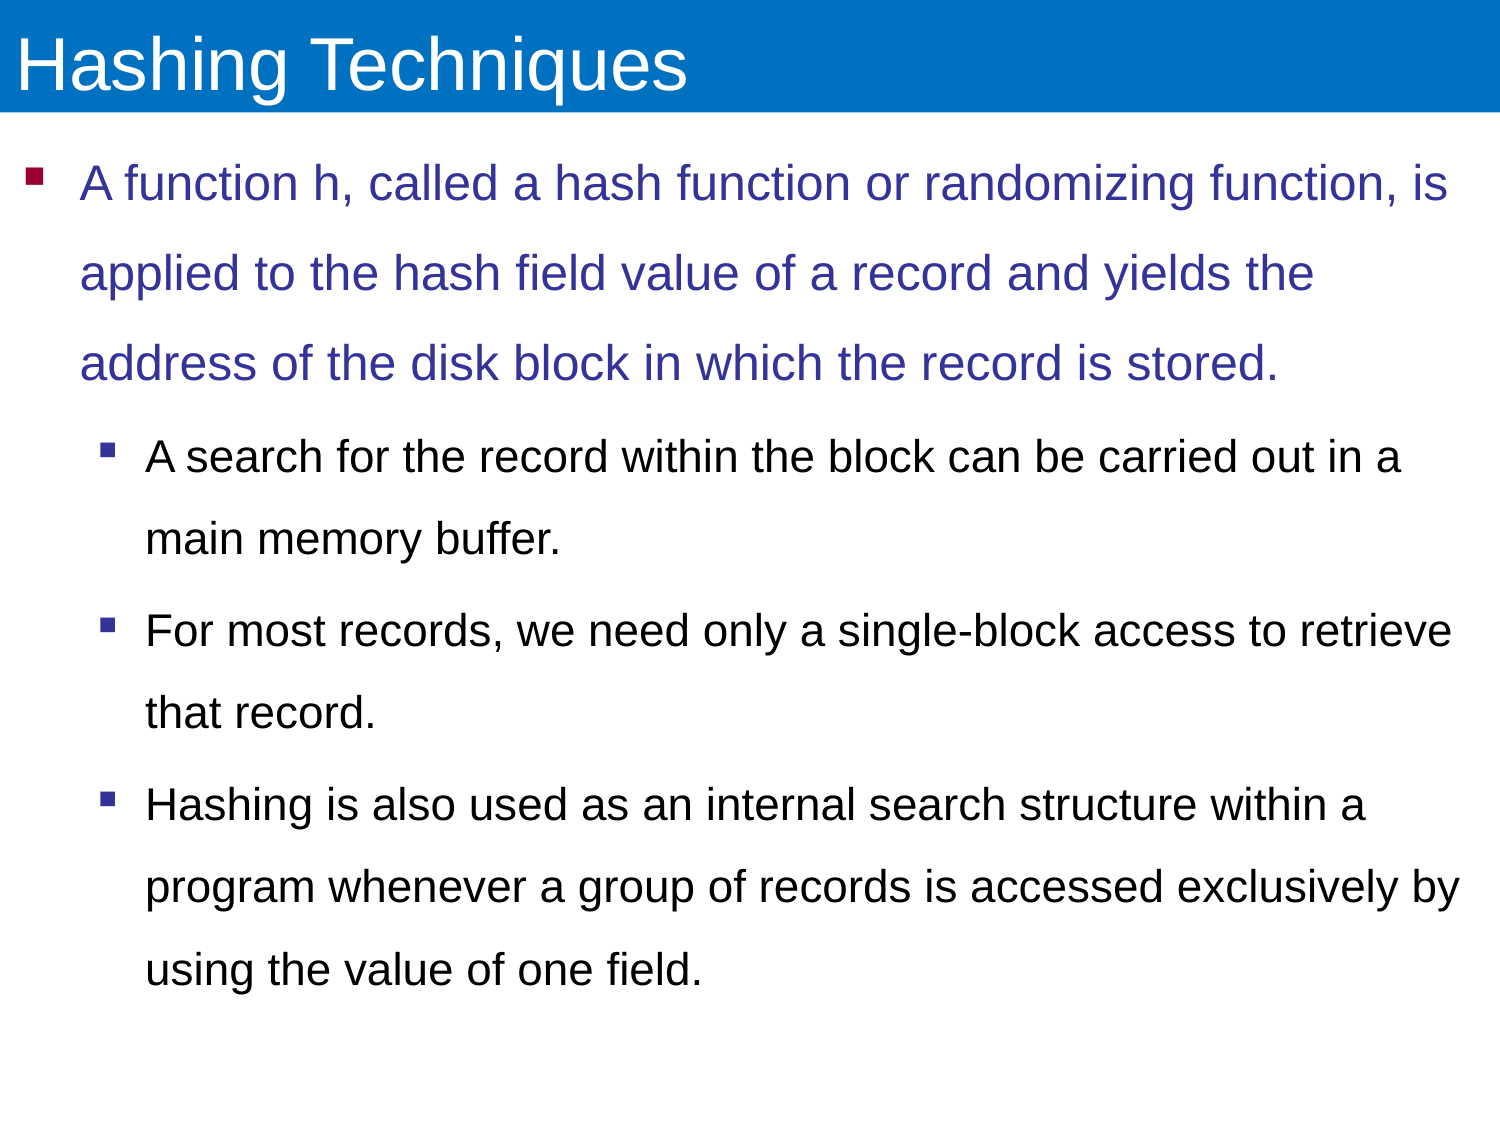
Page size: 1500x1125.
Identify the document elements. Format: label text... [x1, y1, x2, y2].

list A function h, called a hash function or randomizing function, is applied to the hash field value of a record and yields the address of the disk block in which the record is stored. A search for the record within the block can be carried out in a main memory buffer. For most records, we need only a single-block access to retrieve that record. Hashing is also used as an internal search structure within a program whenever a group of records is accessed exclusively by using the value of one field. [8, 112, 1492, 1094]
title Hashing Techniques [0, 0, 1500, 113]
